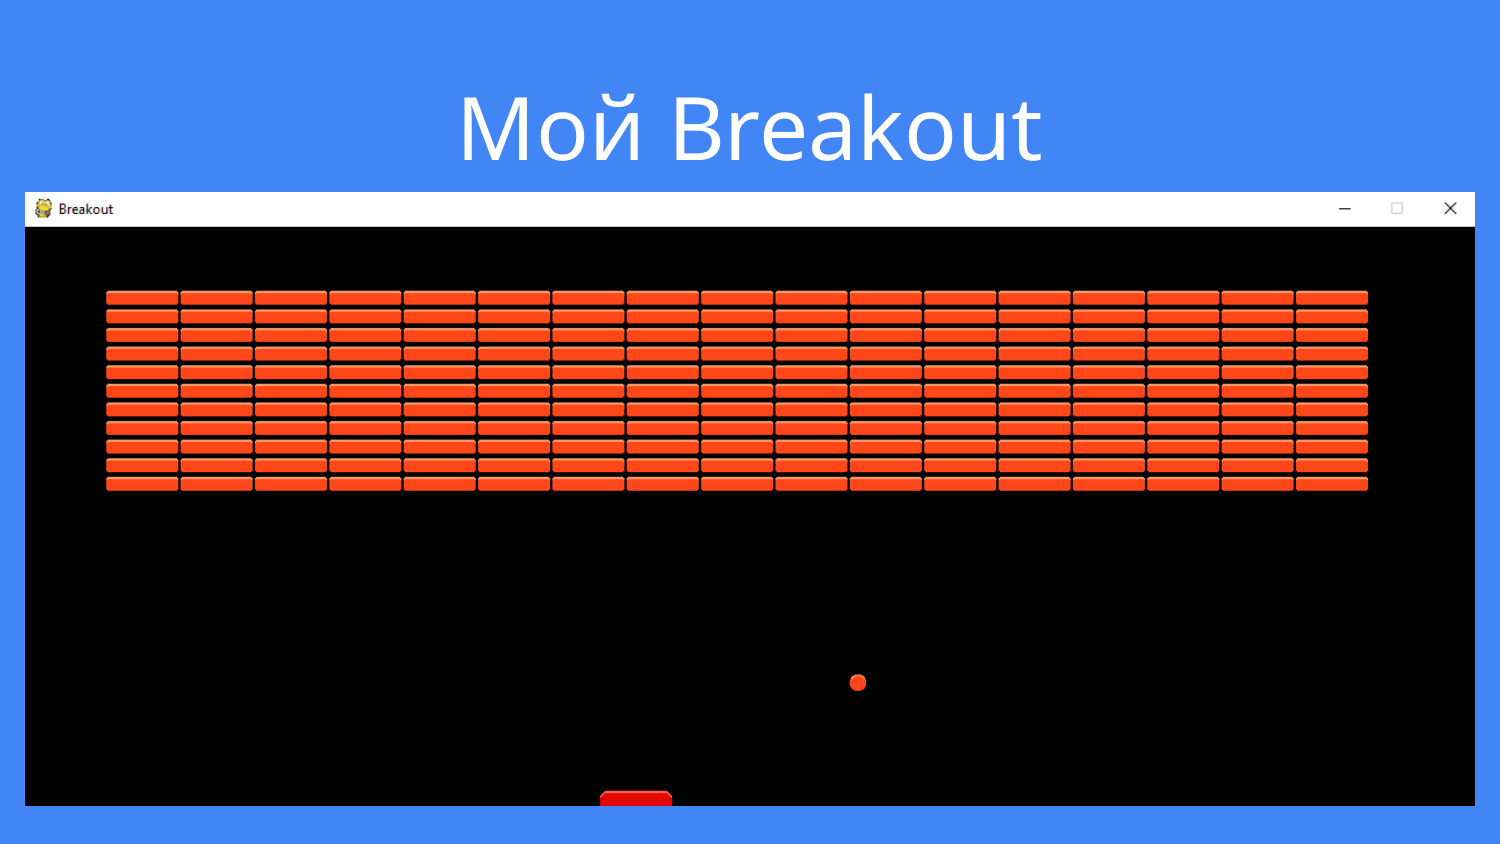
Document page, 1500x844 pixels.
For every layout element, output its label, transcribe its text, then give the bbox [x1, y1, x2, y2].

title Мой Breakout [75, 42, 1425, 190]
picture [24, 192, 1476, 807]
